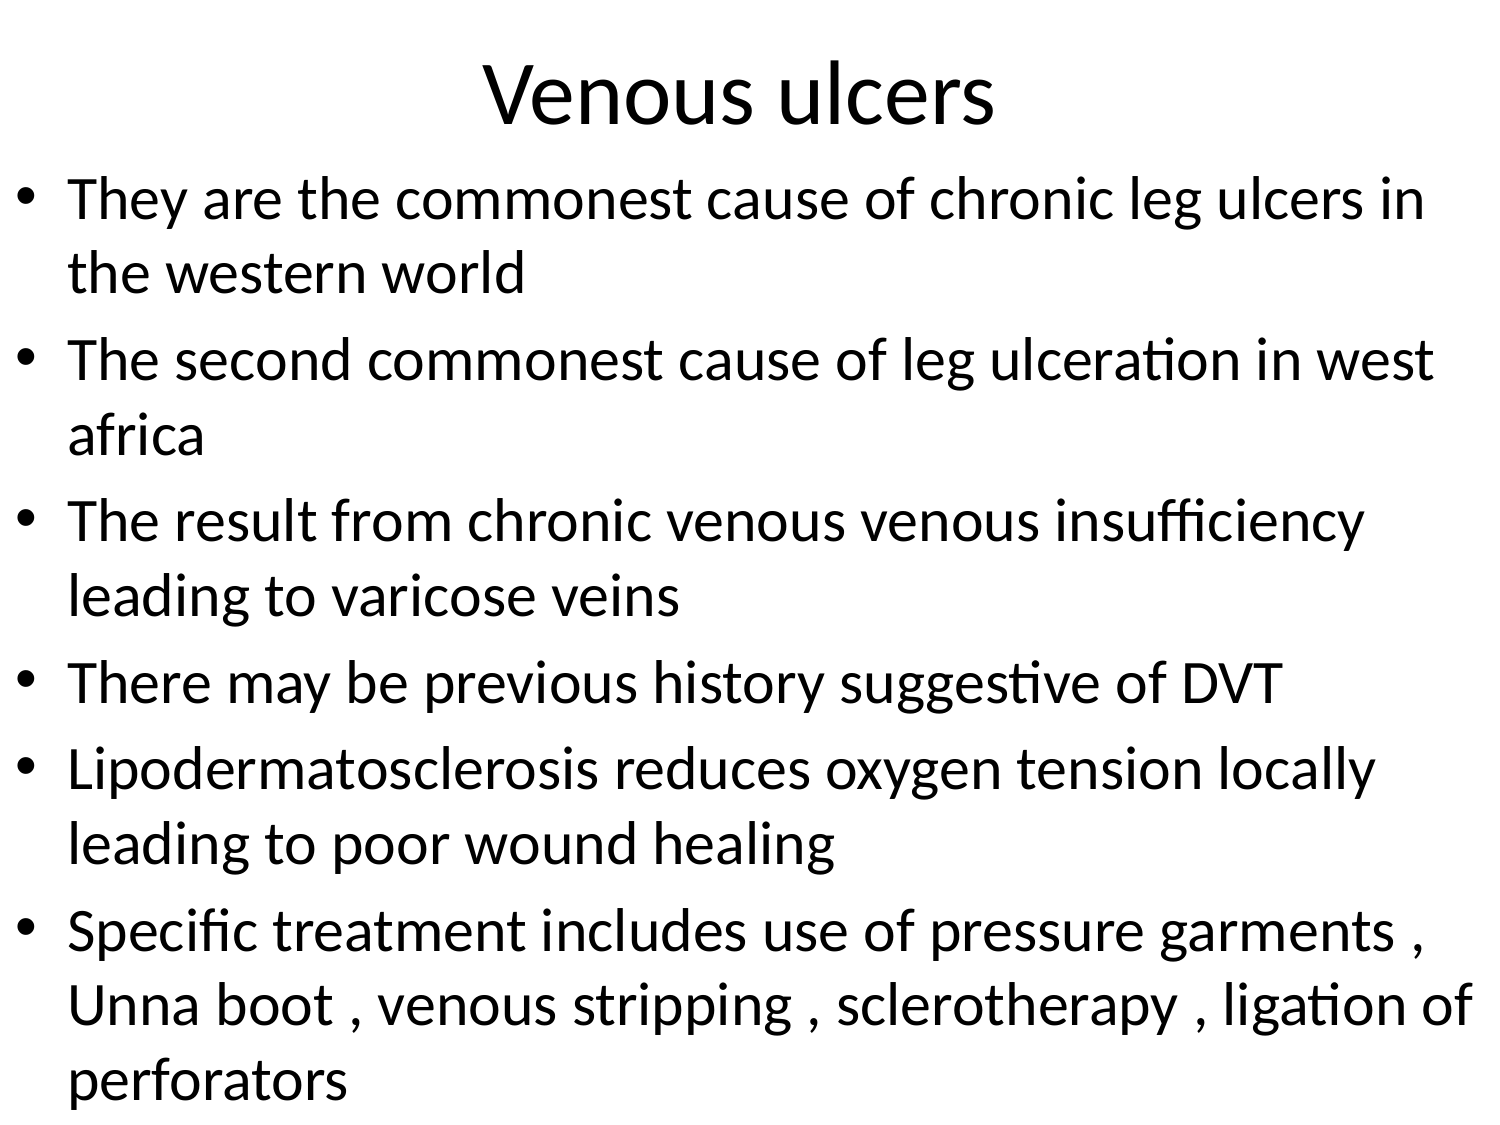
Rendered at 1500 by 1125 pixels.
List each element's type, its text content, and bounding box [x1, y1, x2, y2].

title Venous ulcers [75, 0, 1425, 149]
list They are the commonest cause of chronic leg ulcers in the western world The second commonest cause of leg ulceration in west africa The result from chronic venous venous insufficiency leading to varicose veins There may be previous history suggestive of DVT Lipodermatosclerosis reduces oxygen tension locally leading to poor wound healing Specific treatment includes use of pressure garments , Unna boot , venous stripping , sclerotherapy , ligation of perforators [0, 149, 1500, 1125]
